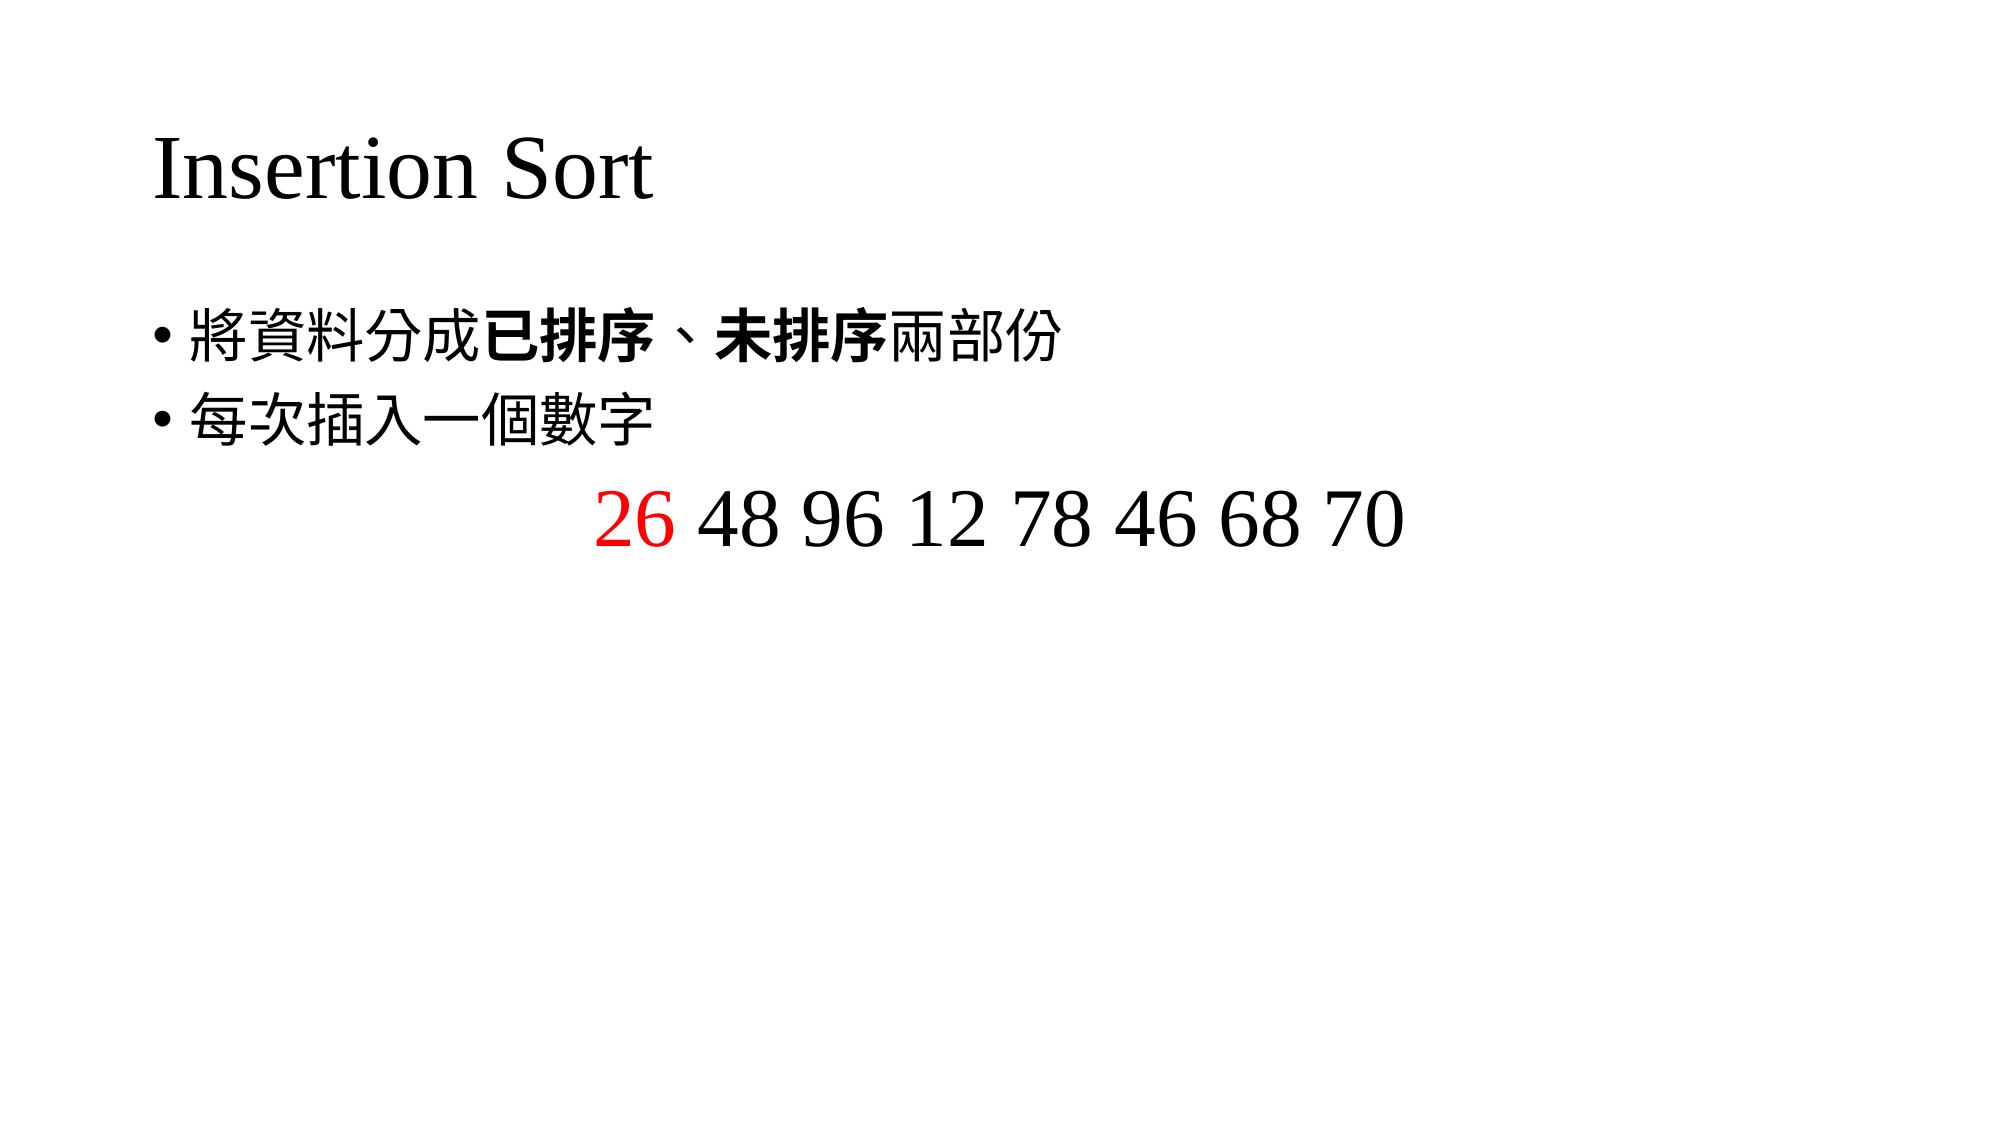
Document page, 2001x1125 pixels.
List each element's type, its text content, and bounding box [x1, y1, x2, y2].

list 將資料分成已排序、未排序兩部份 每次插入一個數字 26 48 96 12 78 46 68 70 [137, 299, 1863, 1014]
title Insertion Sort [137, 59, 1863, 278]
